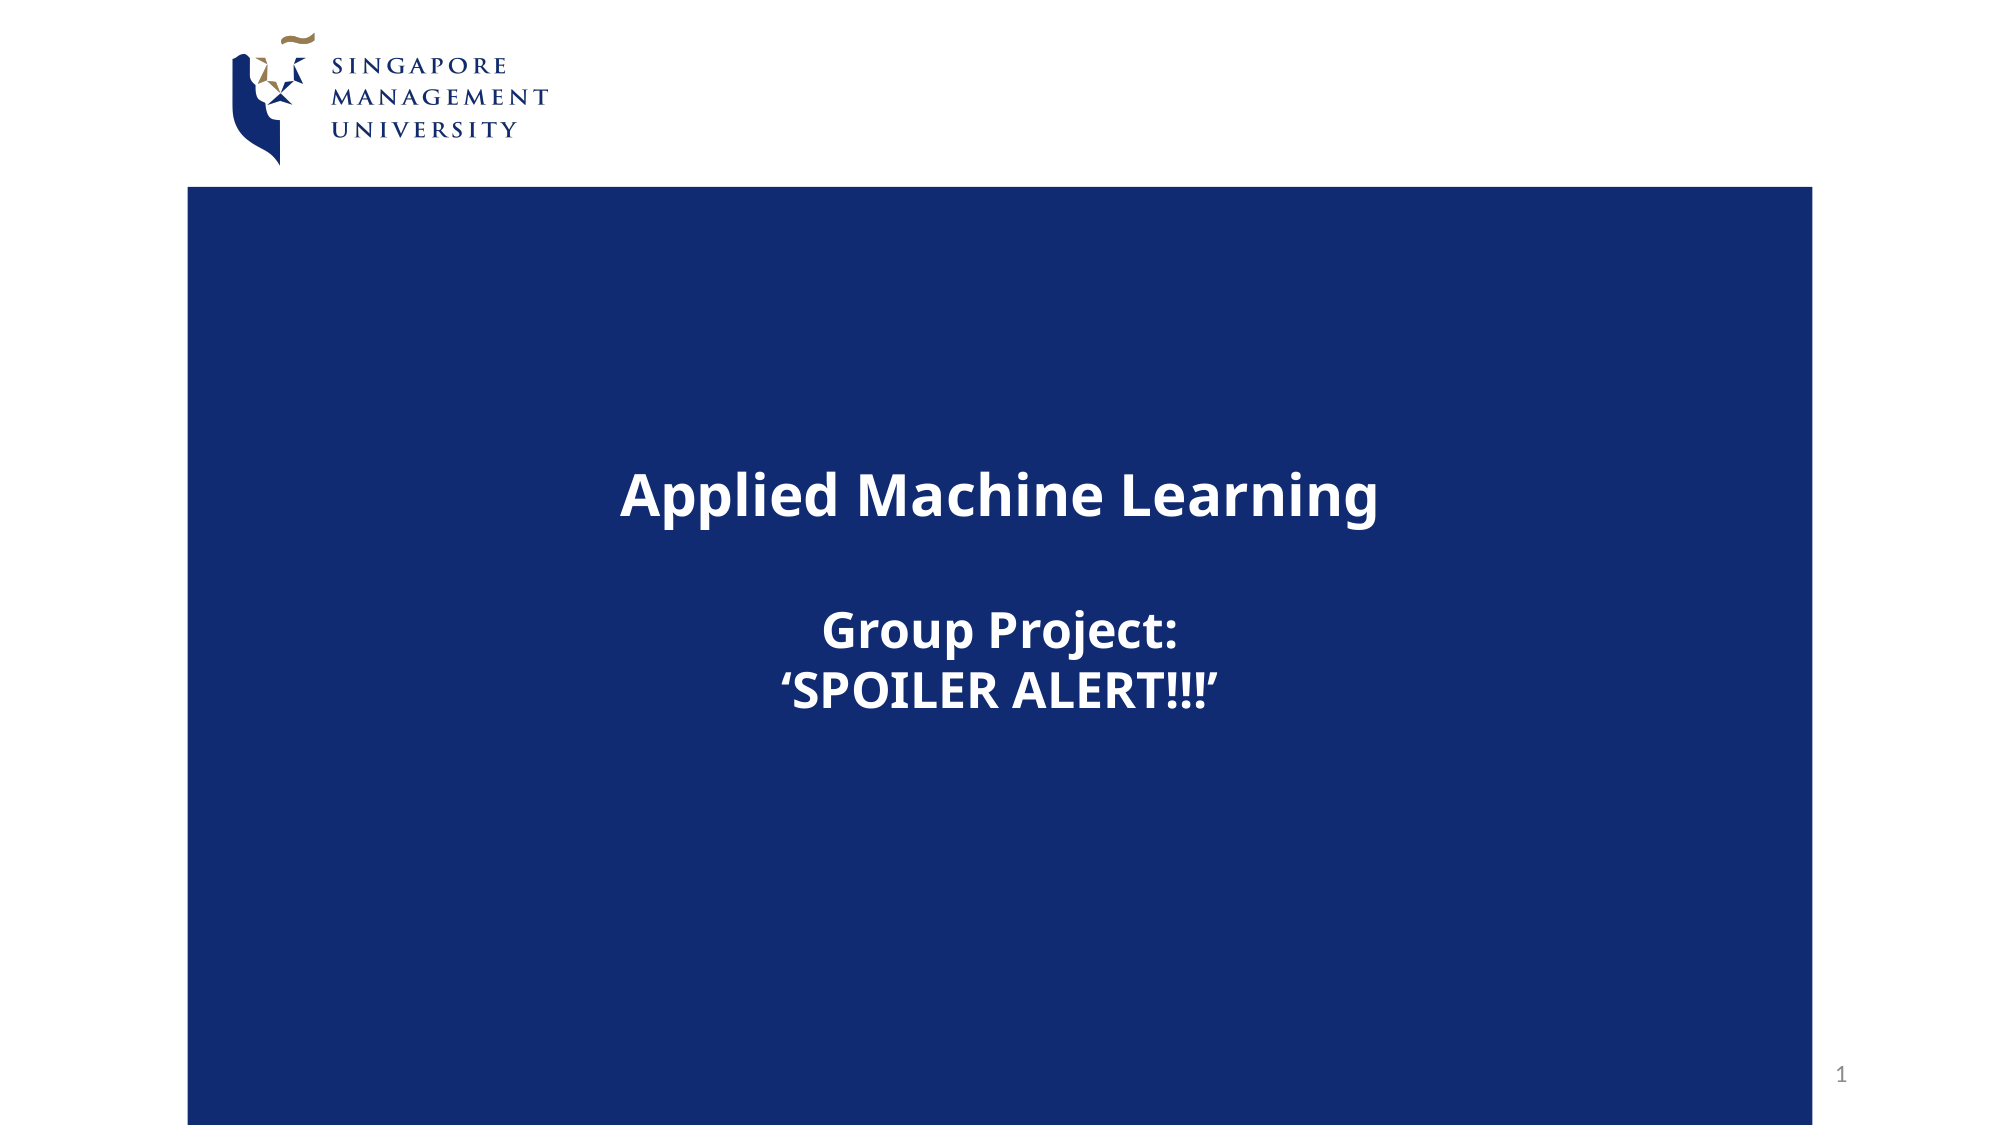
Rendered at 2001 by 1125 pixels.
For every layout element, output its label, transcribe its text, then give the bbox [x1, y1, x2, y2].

text_box [186, 0, 1813, 186]
slide_number 1 [1412, 1042, 1863, 1103]
text_box Applied Machine Learning Group Project: ‘SPOILER ALERT!!!’ [186, 186, 1813, 1125]
picture [231, 27, 551, 171]
